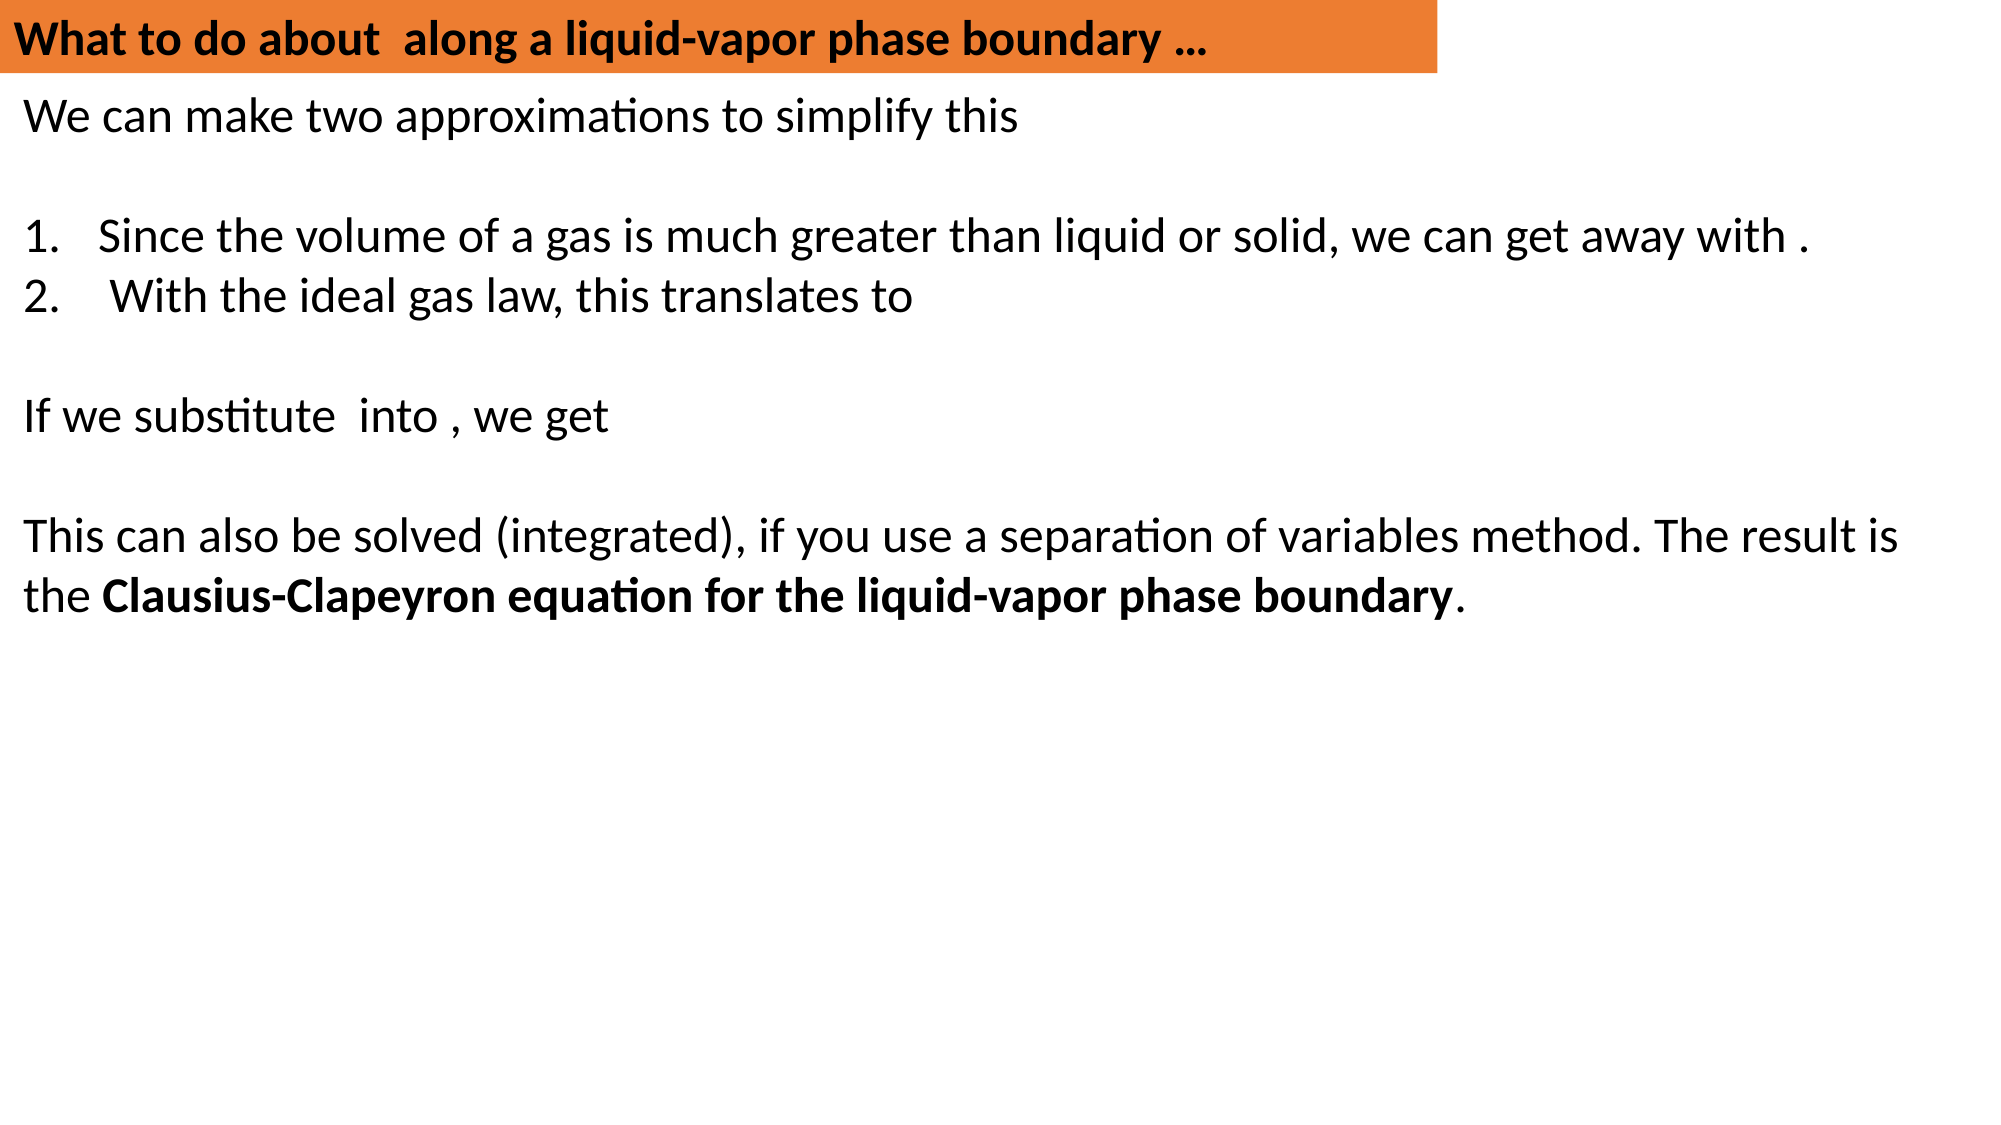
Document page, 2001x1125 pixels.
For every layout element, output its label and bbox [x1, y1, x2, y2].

text_box [8, 121, 1350, 256]
